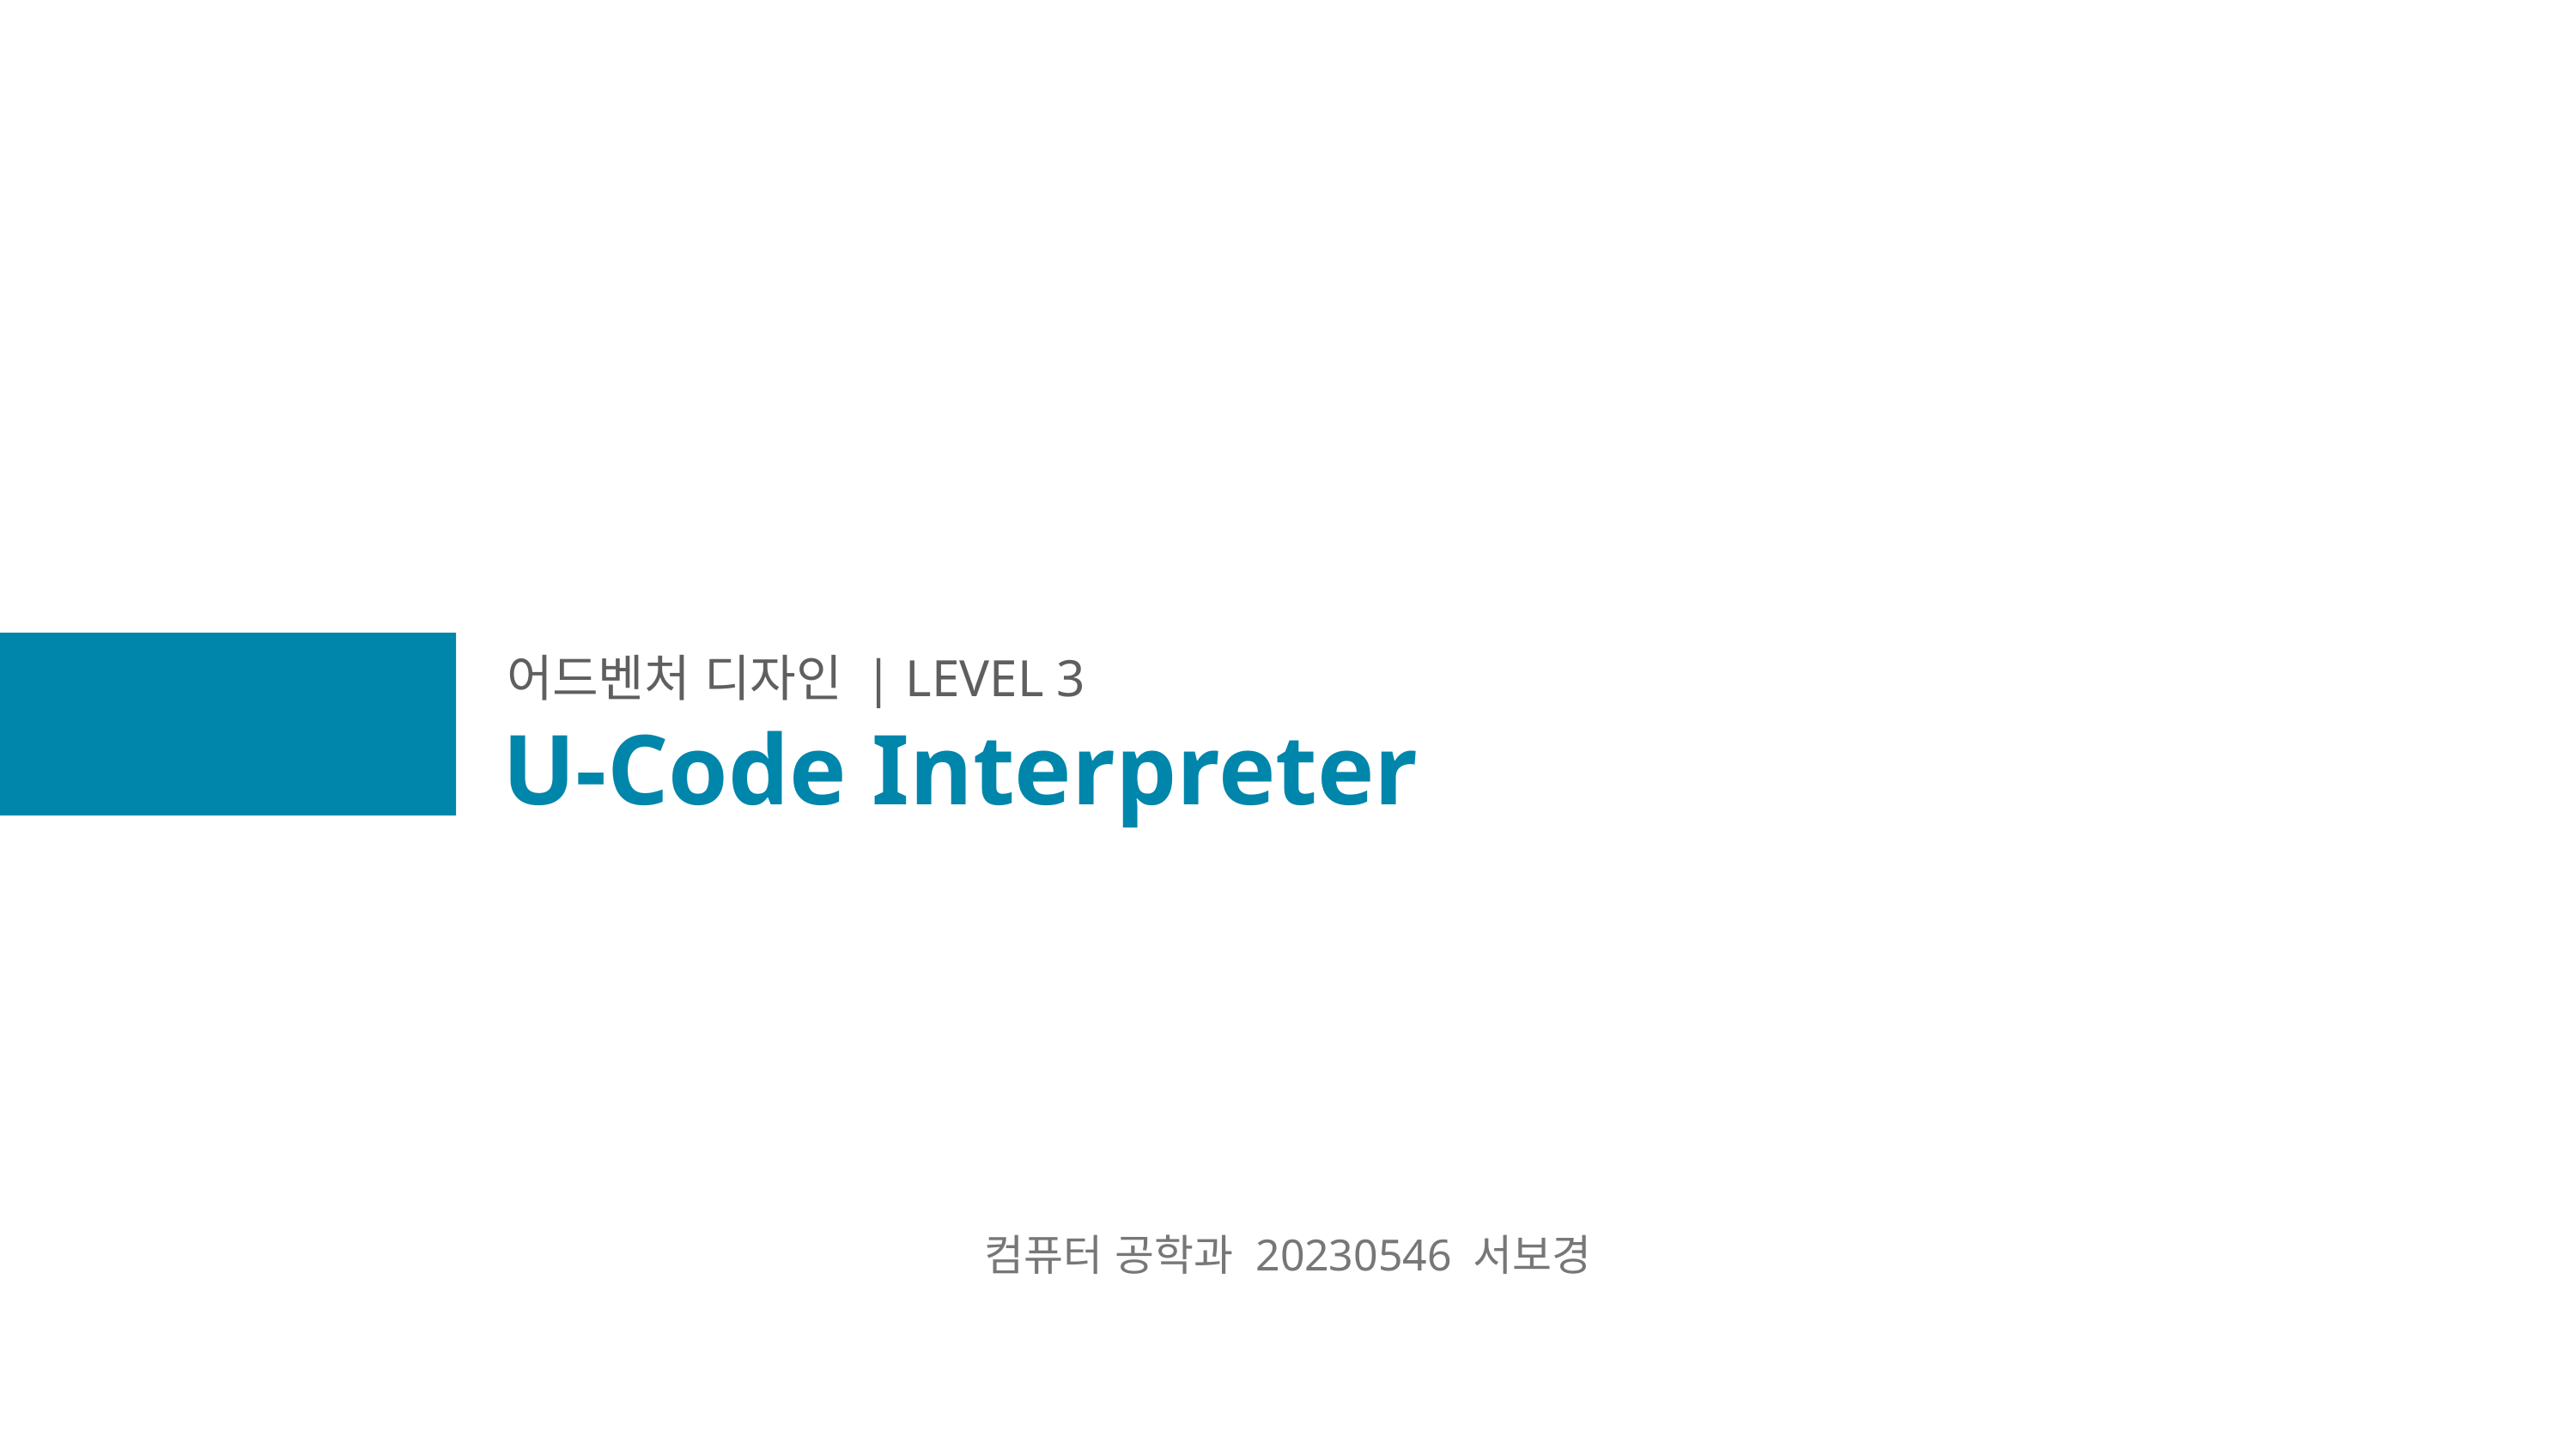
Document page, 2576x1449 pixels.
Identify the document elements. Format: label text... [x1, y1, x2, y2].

list 컴퓨터 공학과 20230546 서보경 [970, 1000, 1606, 1287]
list 어드벤처 디자인 | LEVEL 3 [494, 585, 2229, 713]
title U-Code Interpreter [489, 701, 2497, 863]
